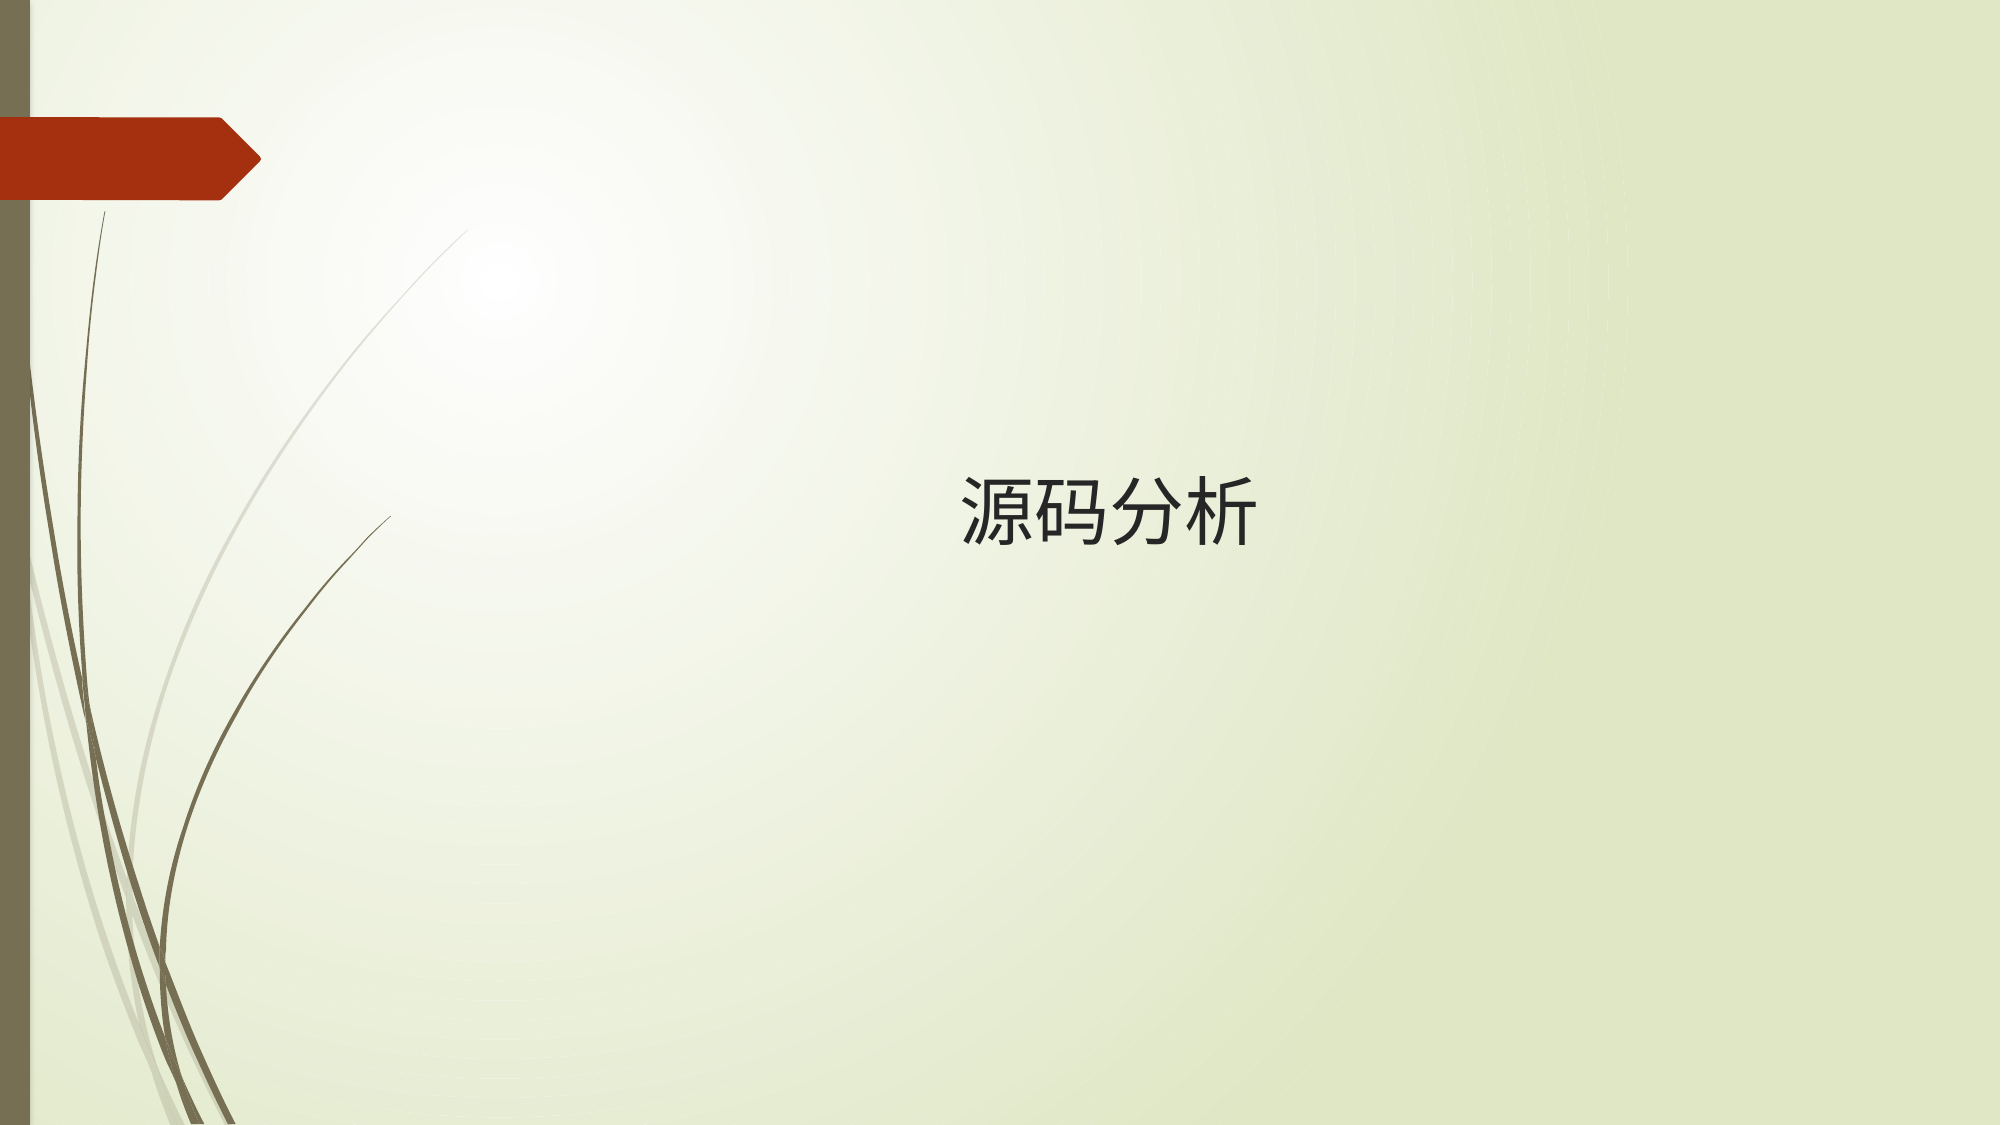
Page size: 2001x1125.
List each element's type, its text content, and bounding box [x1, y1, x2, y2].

title 源码分析 [378, 457, 1841, 668]
